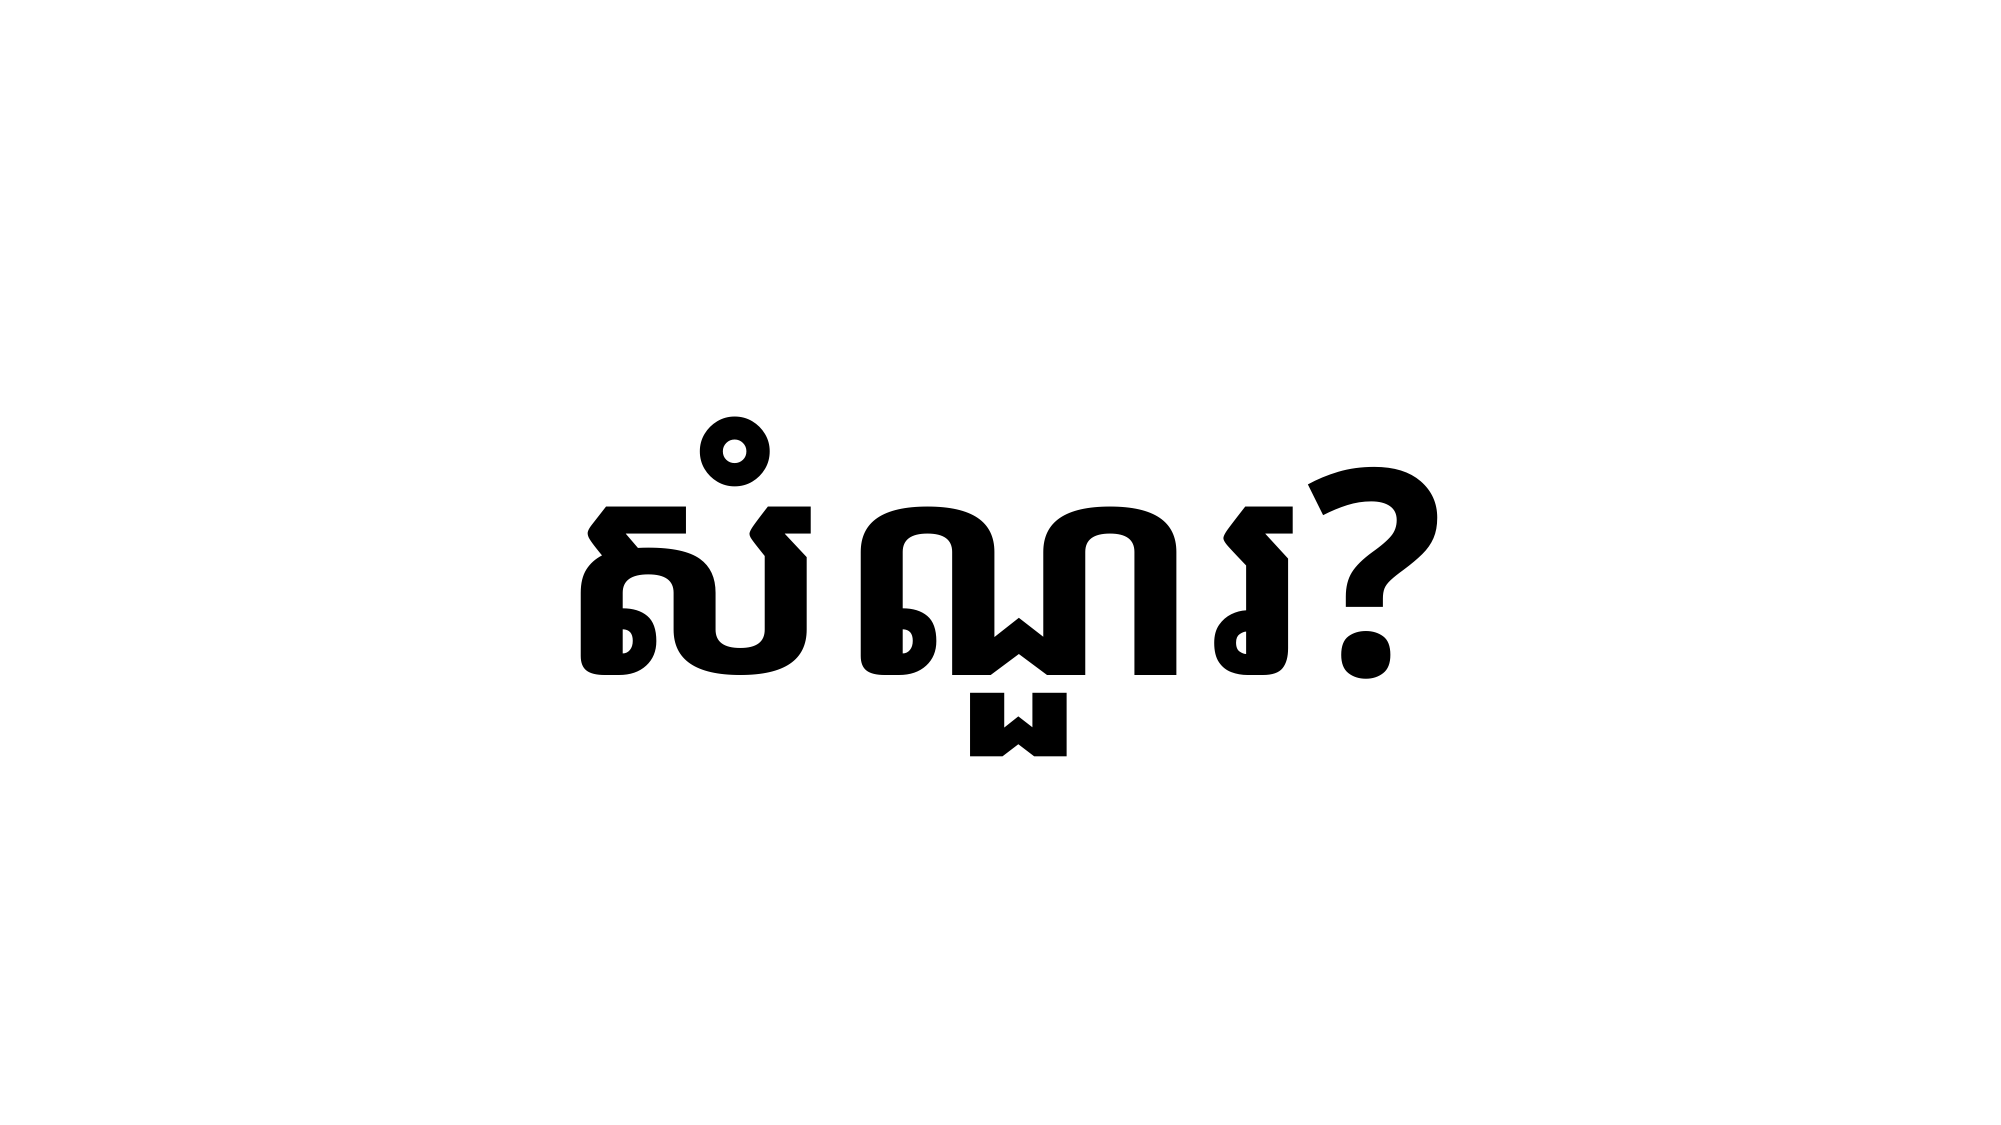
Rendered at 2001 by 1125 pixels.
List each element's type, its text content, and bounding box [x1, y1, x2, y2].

text_box សំណួរ? [386, 380, 1614, 741]
